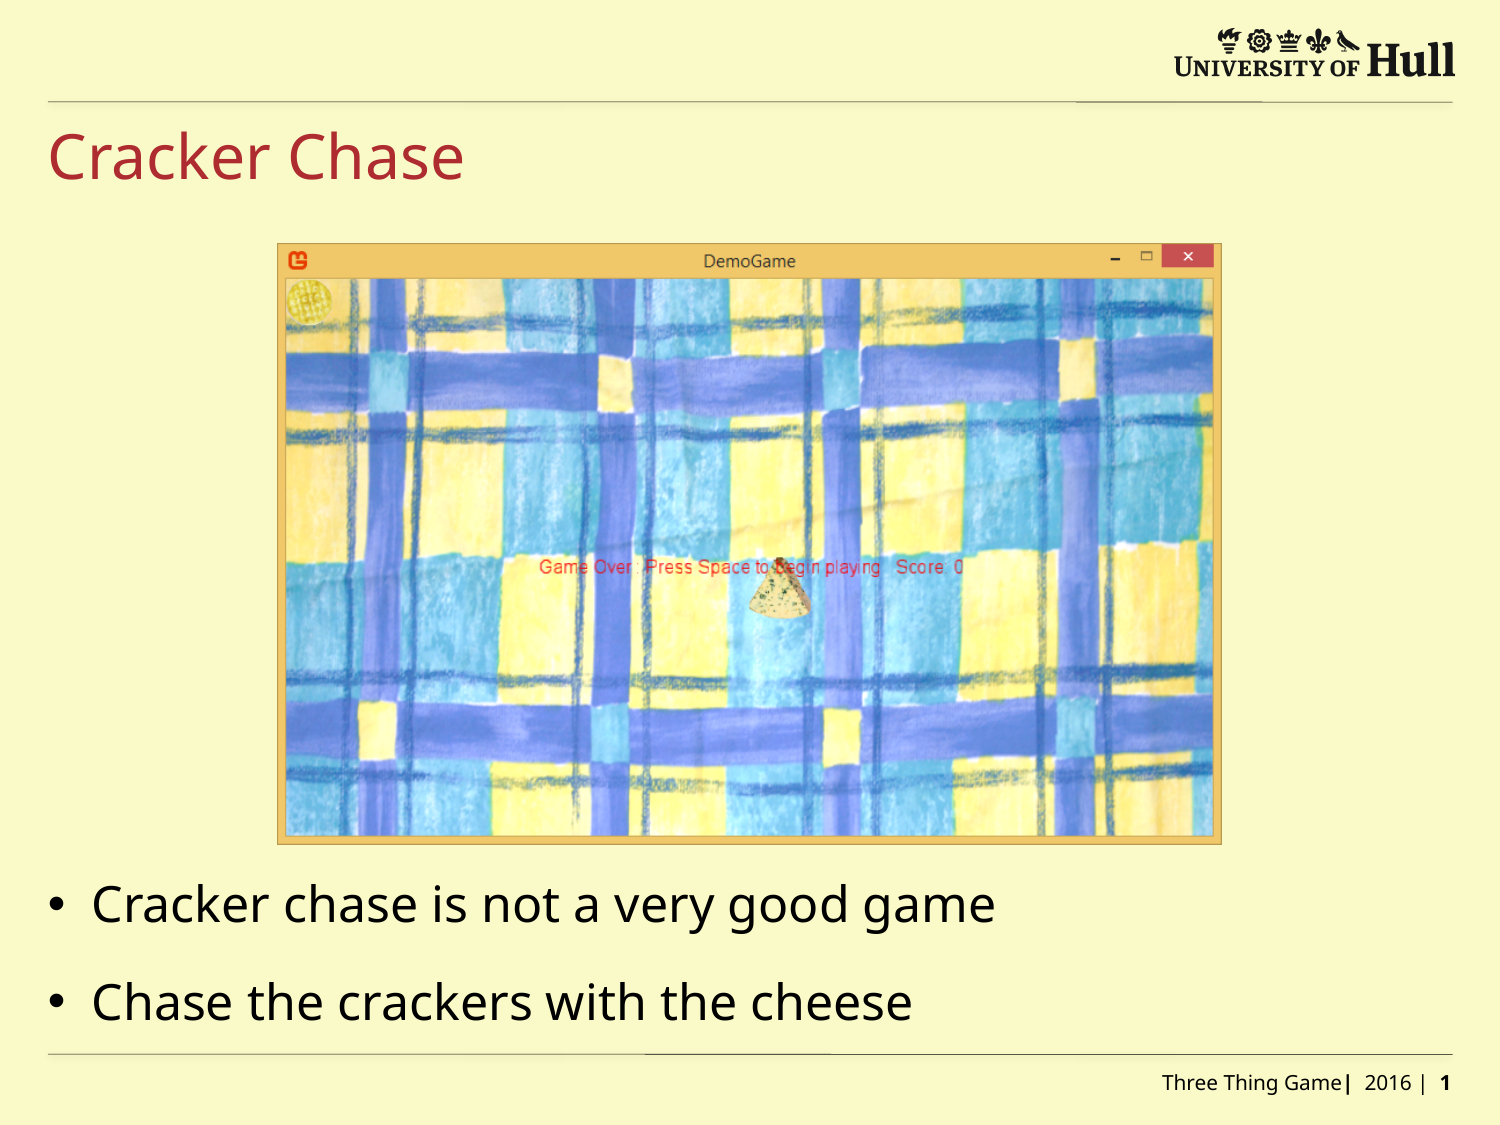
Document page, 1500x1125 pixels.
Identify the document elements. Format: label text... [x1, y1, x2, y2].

picture [1154, 8, 1475, 96]
picture [276, 243, 1223, 845]
footer Three Thing Game| 2016 | 1 [701, 1070, 1452, 1098]
list Cracker chase is not a very good game Chase the crackers with the cheese [47, 287, 1452, 997]
title Cracker Chase [47, 120, 1453, 275]
